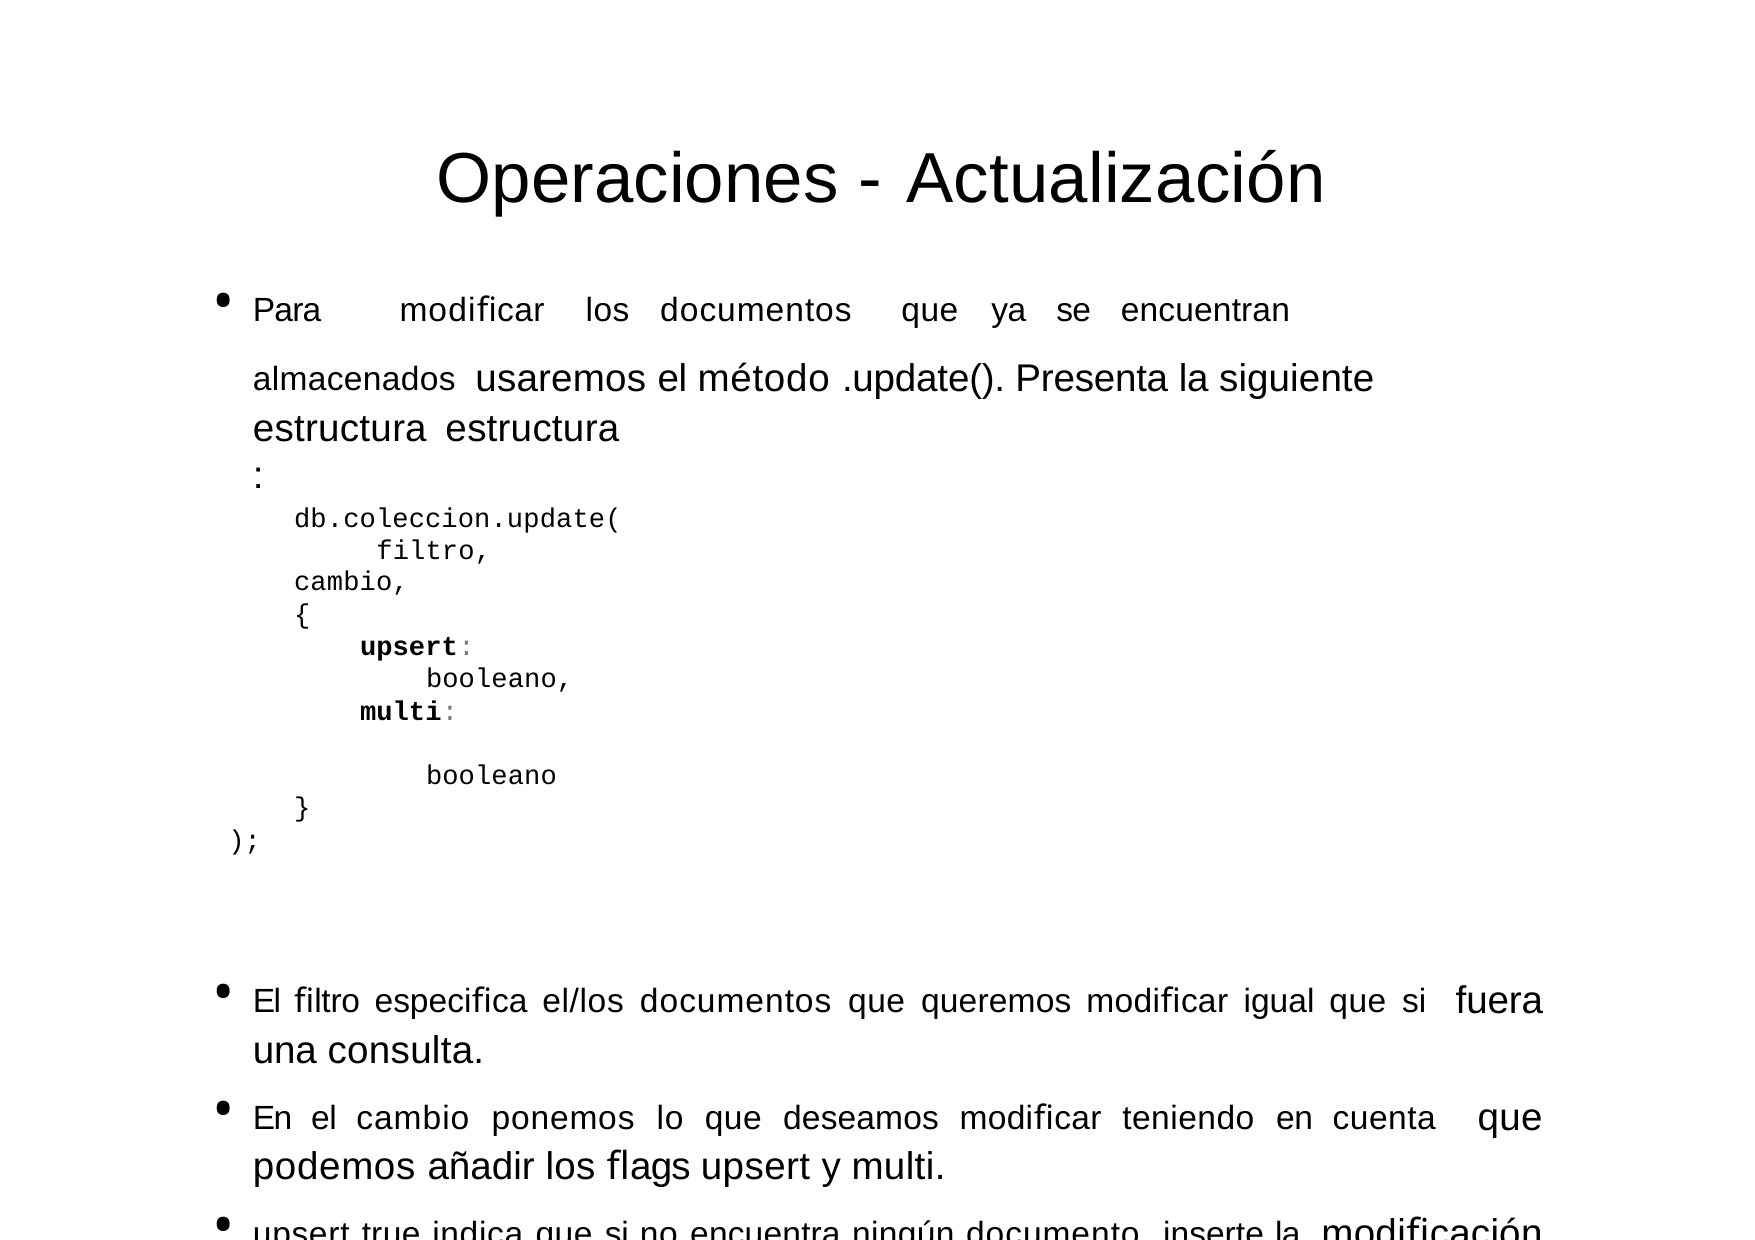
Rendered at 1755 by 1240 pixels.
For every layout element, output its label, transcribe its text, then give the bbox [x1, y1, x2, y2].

list Para modiﬁcar los documentos que ya se encuentran almacenados usaremos el método .update(). Presenta la siguiente estructura estructura : db.coleccion.update( filtro, cambio, { upsert: booleano, multi: booleano } ); El ﬁltro especiﬁca el/los documentos que queremos modiﬁcar igual que si fuera una consulta. En el cambio ponemos lo que deseamos modiﬁcar teniendo en cuenta que podemos añadir los ﬂags upsert y multi. upsert true indica que si no encuentra ningún documento, inserte la modiﬁcación como un nuevo documento. Multi sirve para modiﬁcar varios documentos que hagan matching. [210, 261, 1544, 1240]
title Operaciones - Actualización [434, 129, 1332, 261]
